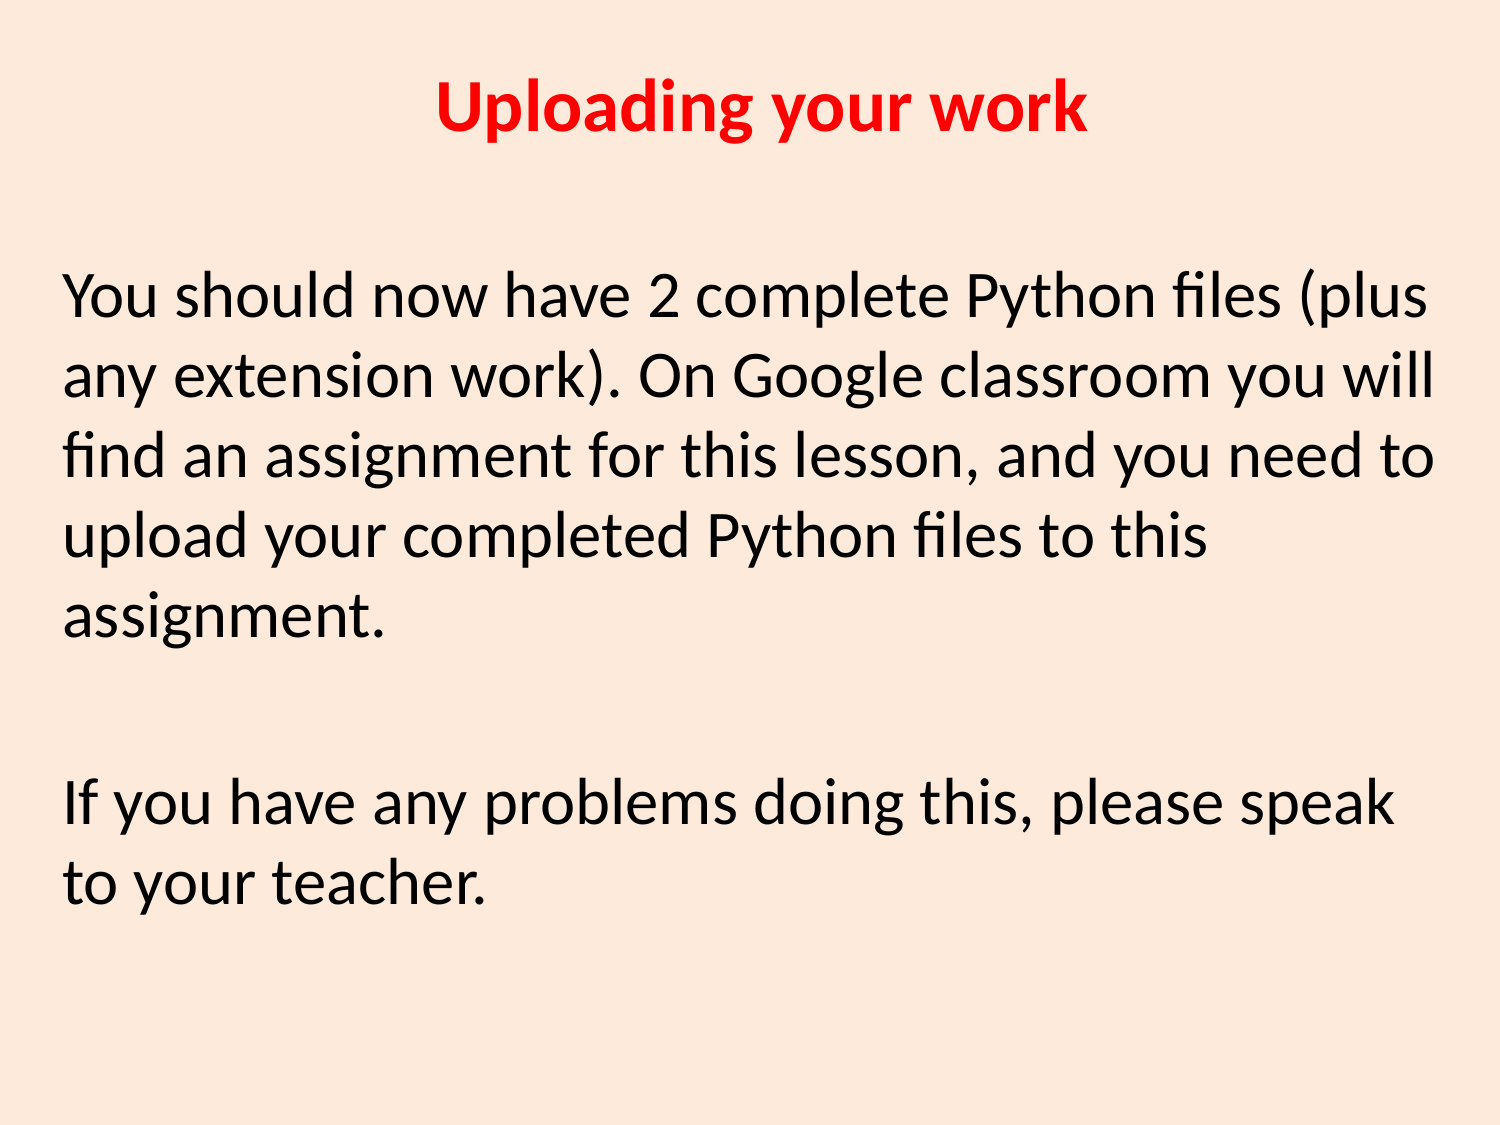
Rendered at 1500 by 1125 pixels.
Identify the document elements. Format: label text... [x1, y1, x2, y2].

text_box Uploading your work [131, 29, 1392, 173]
list You should now have 2 complete Python files (plus any extension work). On Google classroom you will find an assignment for this lesson, and you need to upload your completed Python files to this assignment. If you have any problems doing this, please speak to your teacher. [47, 243, 1453, 1020]
